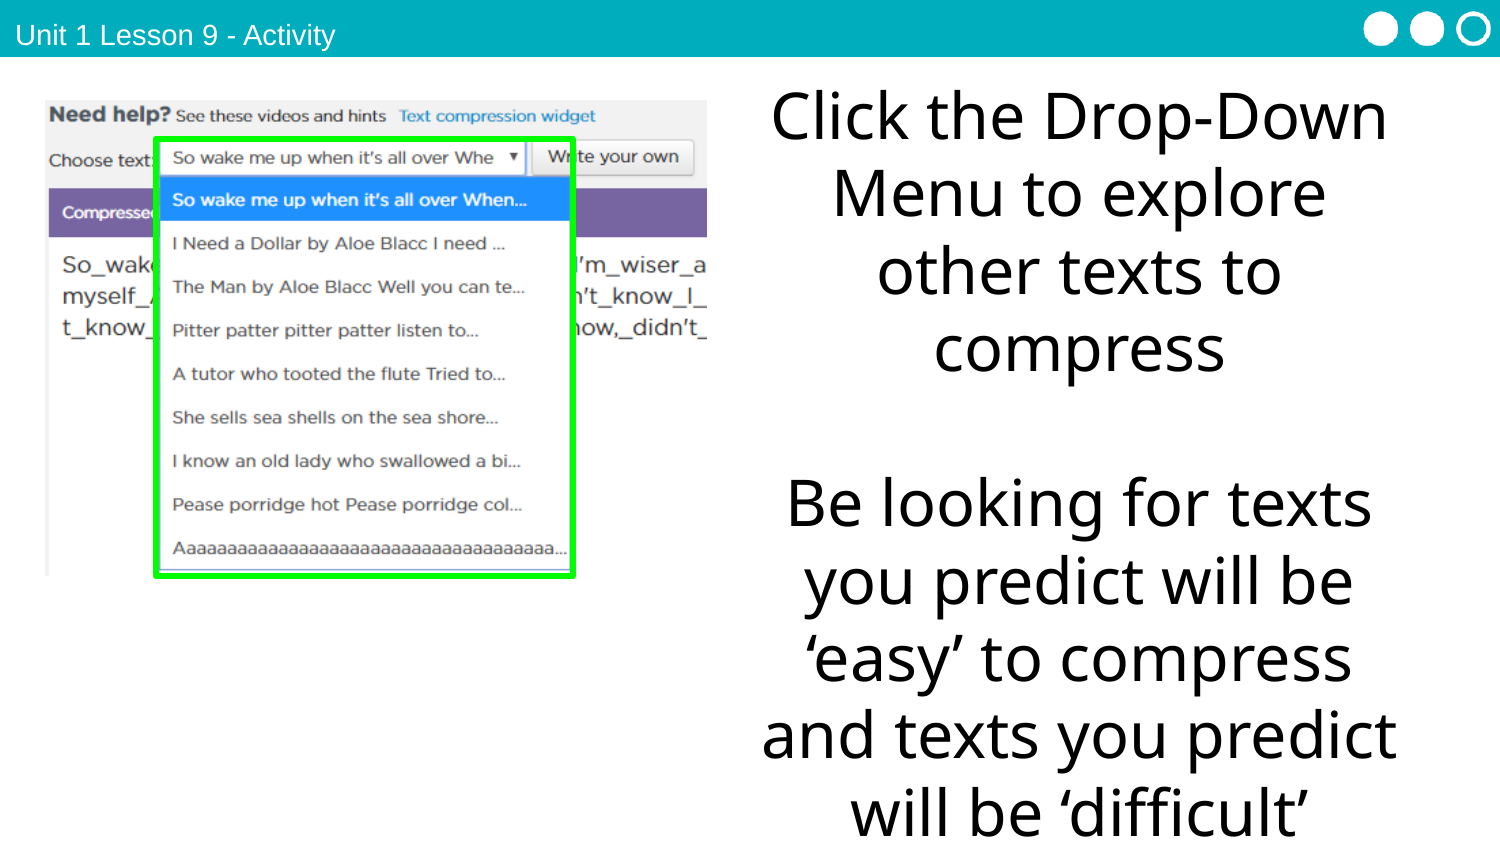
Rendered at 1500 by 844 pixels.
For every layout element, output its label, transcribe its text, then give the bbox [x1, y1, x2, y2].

text_box Unit 1 Lesson 9 - Activity [0, 0, 750, 58]
picture [0, 0, 1500, 844]
text_box Click the Drop-Down Menu to explore other texts to compress Be looking for texts you predict will be ‘easy’ to compress and texts you predict will be ‘difficult’ [735, 59, 1425, 332]
text_box [711, 187, 1438, 406]
